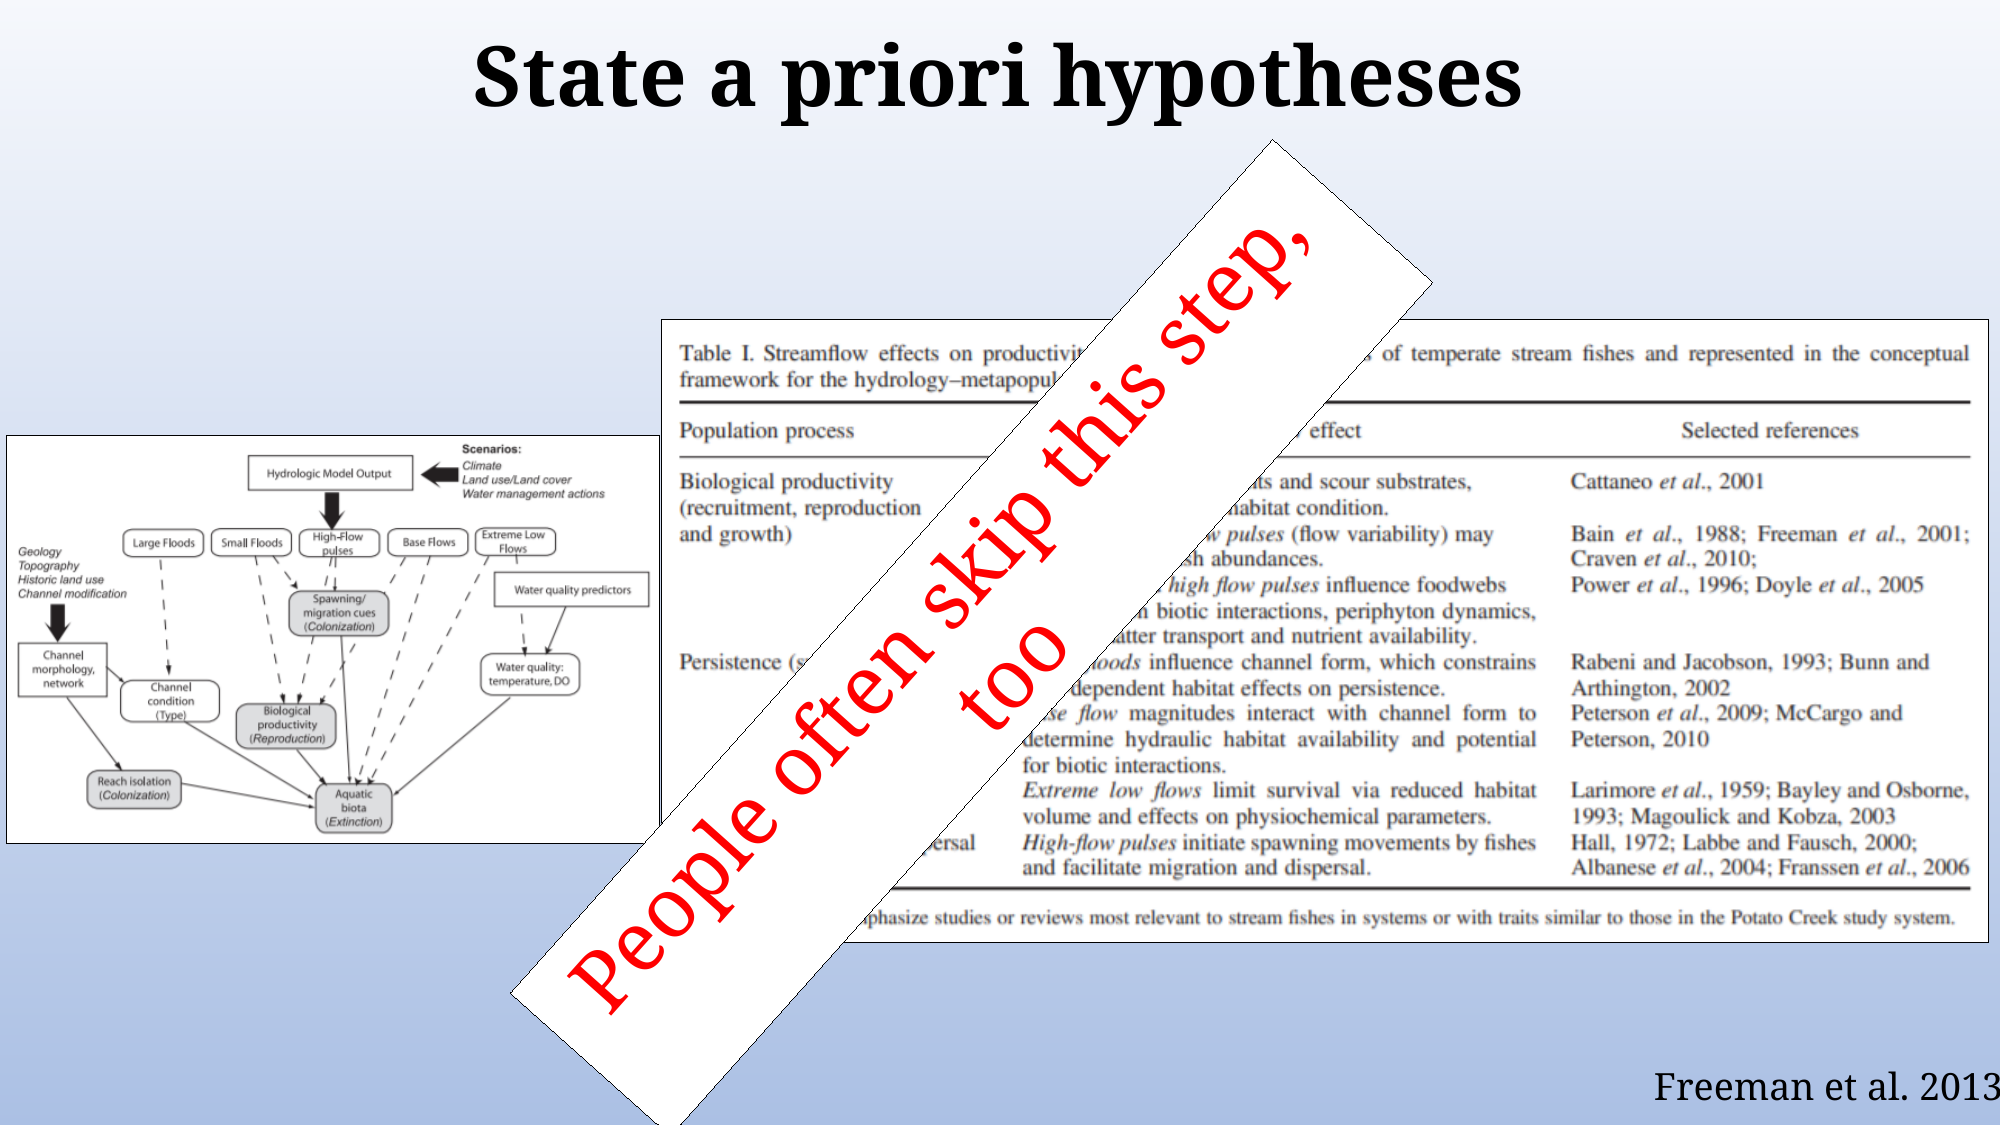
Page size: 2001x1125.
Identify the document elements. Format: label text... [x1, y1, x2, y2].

text_box State a priori hypotheses [180, 15, 1818, 130]
text_box People often skip this step, too [1112, 139, 1433, 319]
picture [661, 319, 1989, 943]
picture [6, 435, 660, 844]
text_box Freeman et al. 2013 [1639, 1055, 2000, 1116]
text_box People often skip this step, too [510, 824, 843, 1125]
